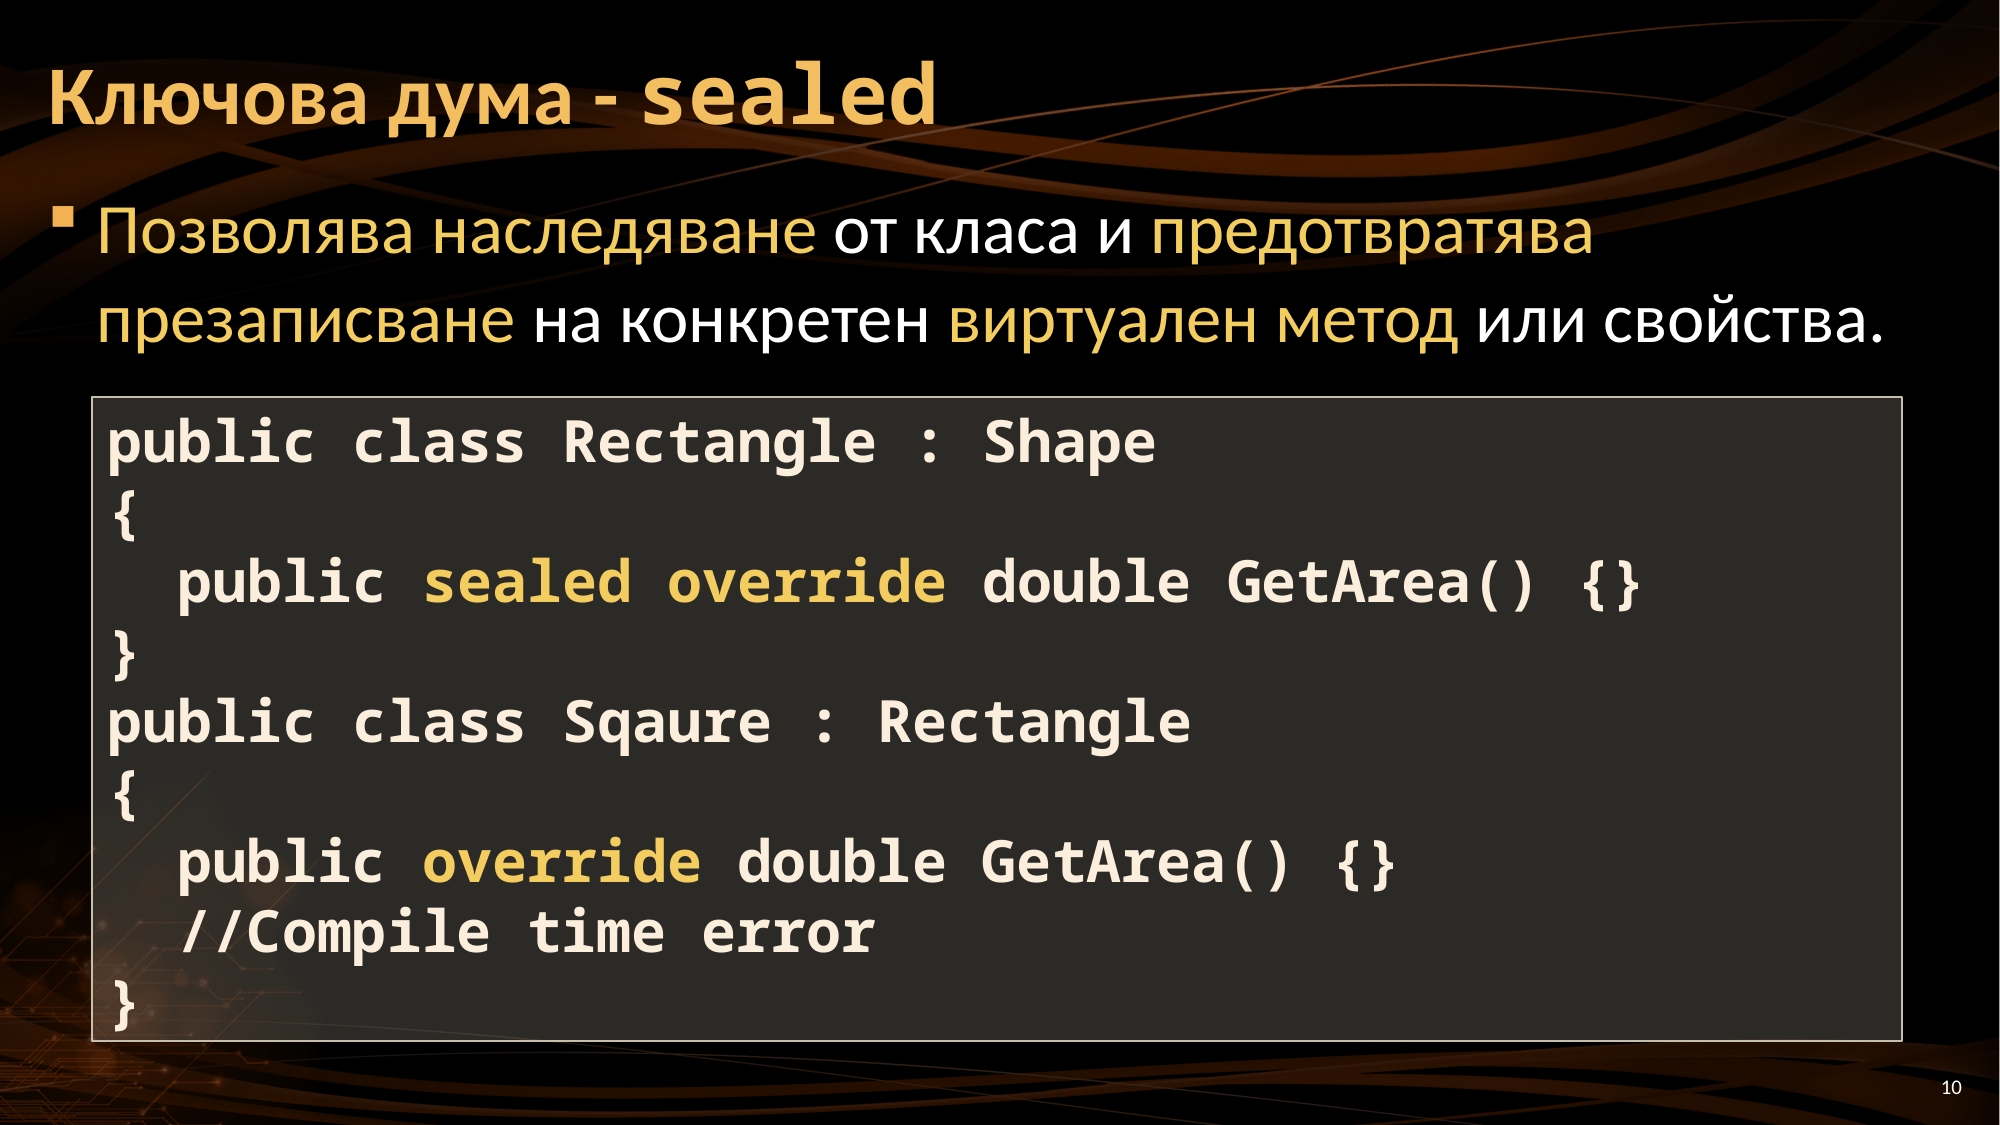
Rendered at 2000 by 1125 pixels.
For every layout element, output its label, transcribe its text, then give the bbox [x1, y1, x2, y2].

picture [0, 0, 2000, 1125]
text_box public class Rectangle : Shape { public sealed override double GetArea() {} } public class Sqaure : Rectangle { public override double GetArea() {} //Compile time error } [92, 396, 1903, 1042]
list Позволява наследяване от класа и предотвратява презаписване на конкретен виртуален метод или свойства. [29, 172, 1966, 1087]
title Ключова дума - sealed [30, 6, 1602, 189]
slide_number 10 [1897, 1070, 1968, 1103]
